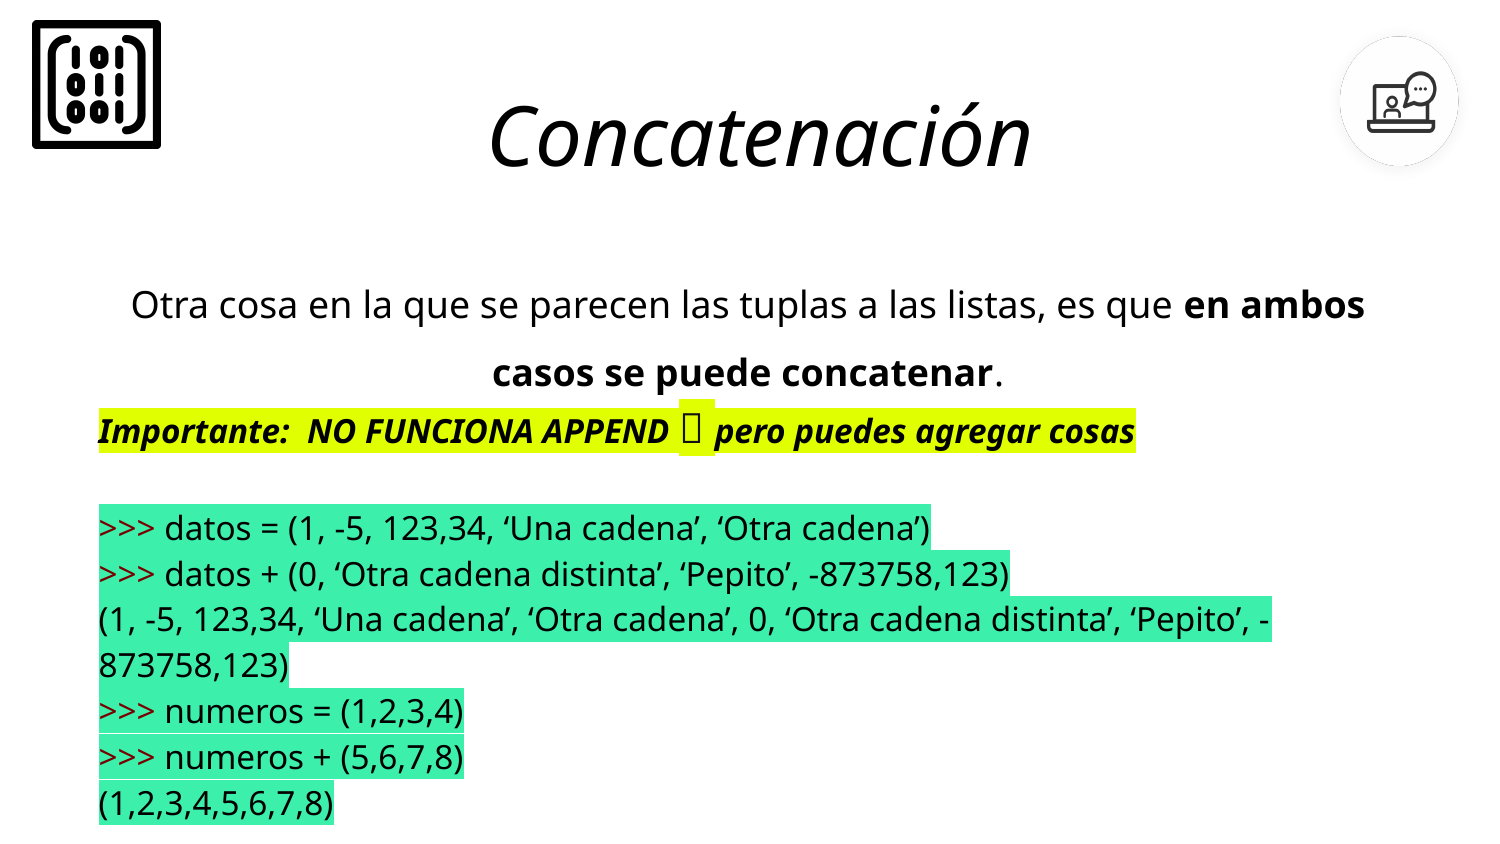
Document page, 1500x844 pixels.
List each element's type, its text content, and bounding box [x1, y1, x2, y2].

picture [32, 20, 161, 149]
text_box Otra cosa en la que se parecen las tuplas a las listas, es que en ambos casos se puede concatenar. [80, 243, 1417, 409]
picture [1325, 20, 1473, 182]
text_box Concatenación [184, 51, 1337, 215]
text_box Importante: NO FUNCIONA APPEND 👀 pero puedes agregar cosas >>> datos = (1, -5, 123,34, ‘Una cadena’, ‘Otra cadena’) >>> datos + (0, ‘Otra cadena distinta’, ‘Pepito’, -873758,123) (1, -5, 123,34, ‘Una cadena’, ‘Otra cadena’, 0, ‘Otra cadena distinta’, ‘Pepito’, -873758,123) >>> numeros = (1,2,3,4) >>> numeros + (5,6,7,8) (1,2,3,4,5,6,7,8) [83, 379, 1463, 780]
